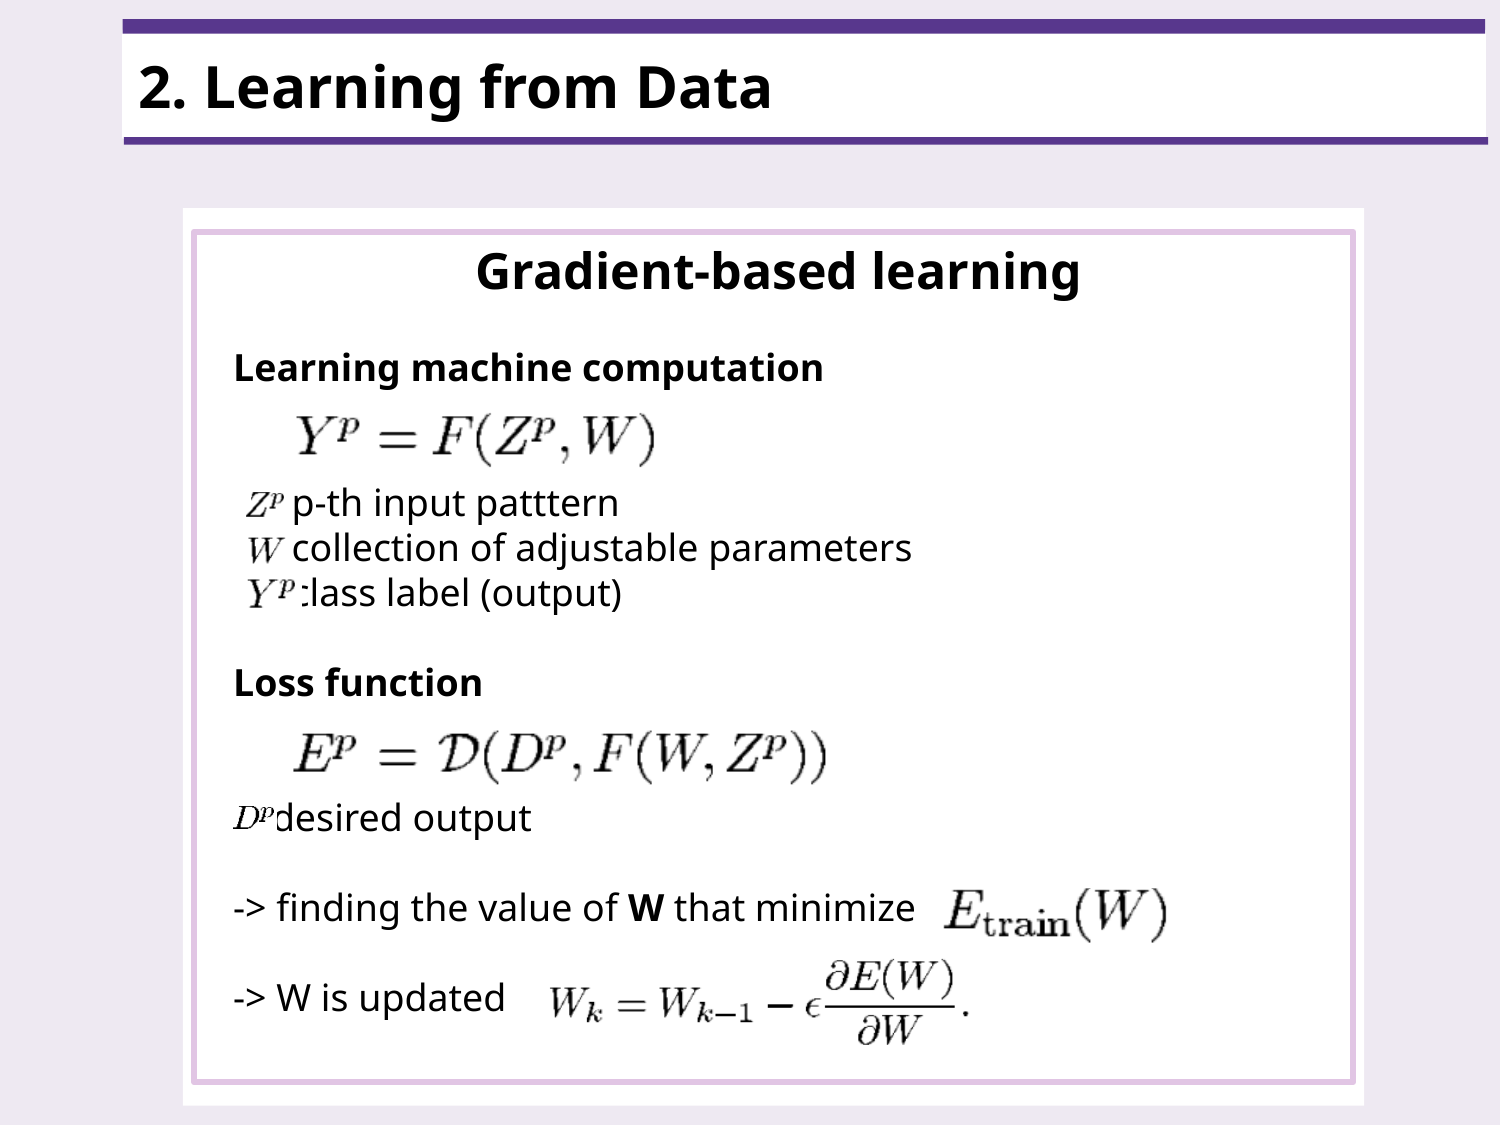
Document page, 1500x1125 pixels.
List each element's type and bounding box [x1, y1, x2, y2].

text_box [182, 207, 1365, 1107]
picture [288, 404, 665, 476]
text_box [122, 18, 1489, 145]
picture [288, 723, 835, 794]
picture [542, 888, 1174, 1064]
picture [241, 486, 290, 525]
picture [228, 798, 277, 837]
picture [240, 528, 302, 624]
